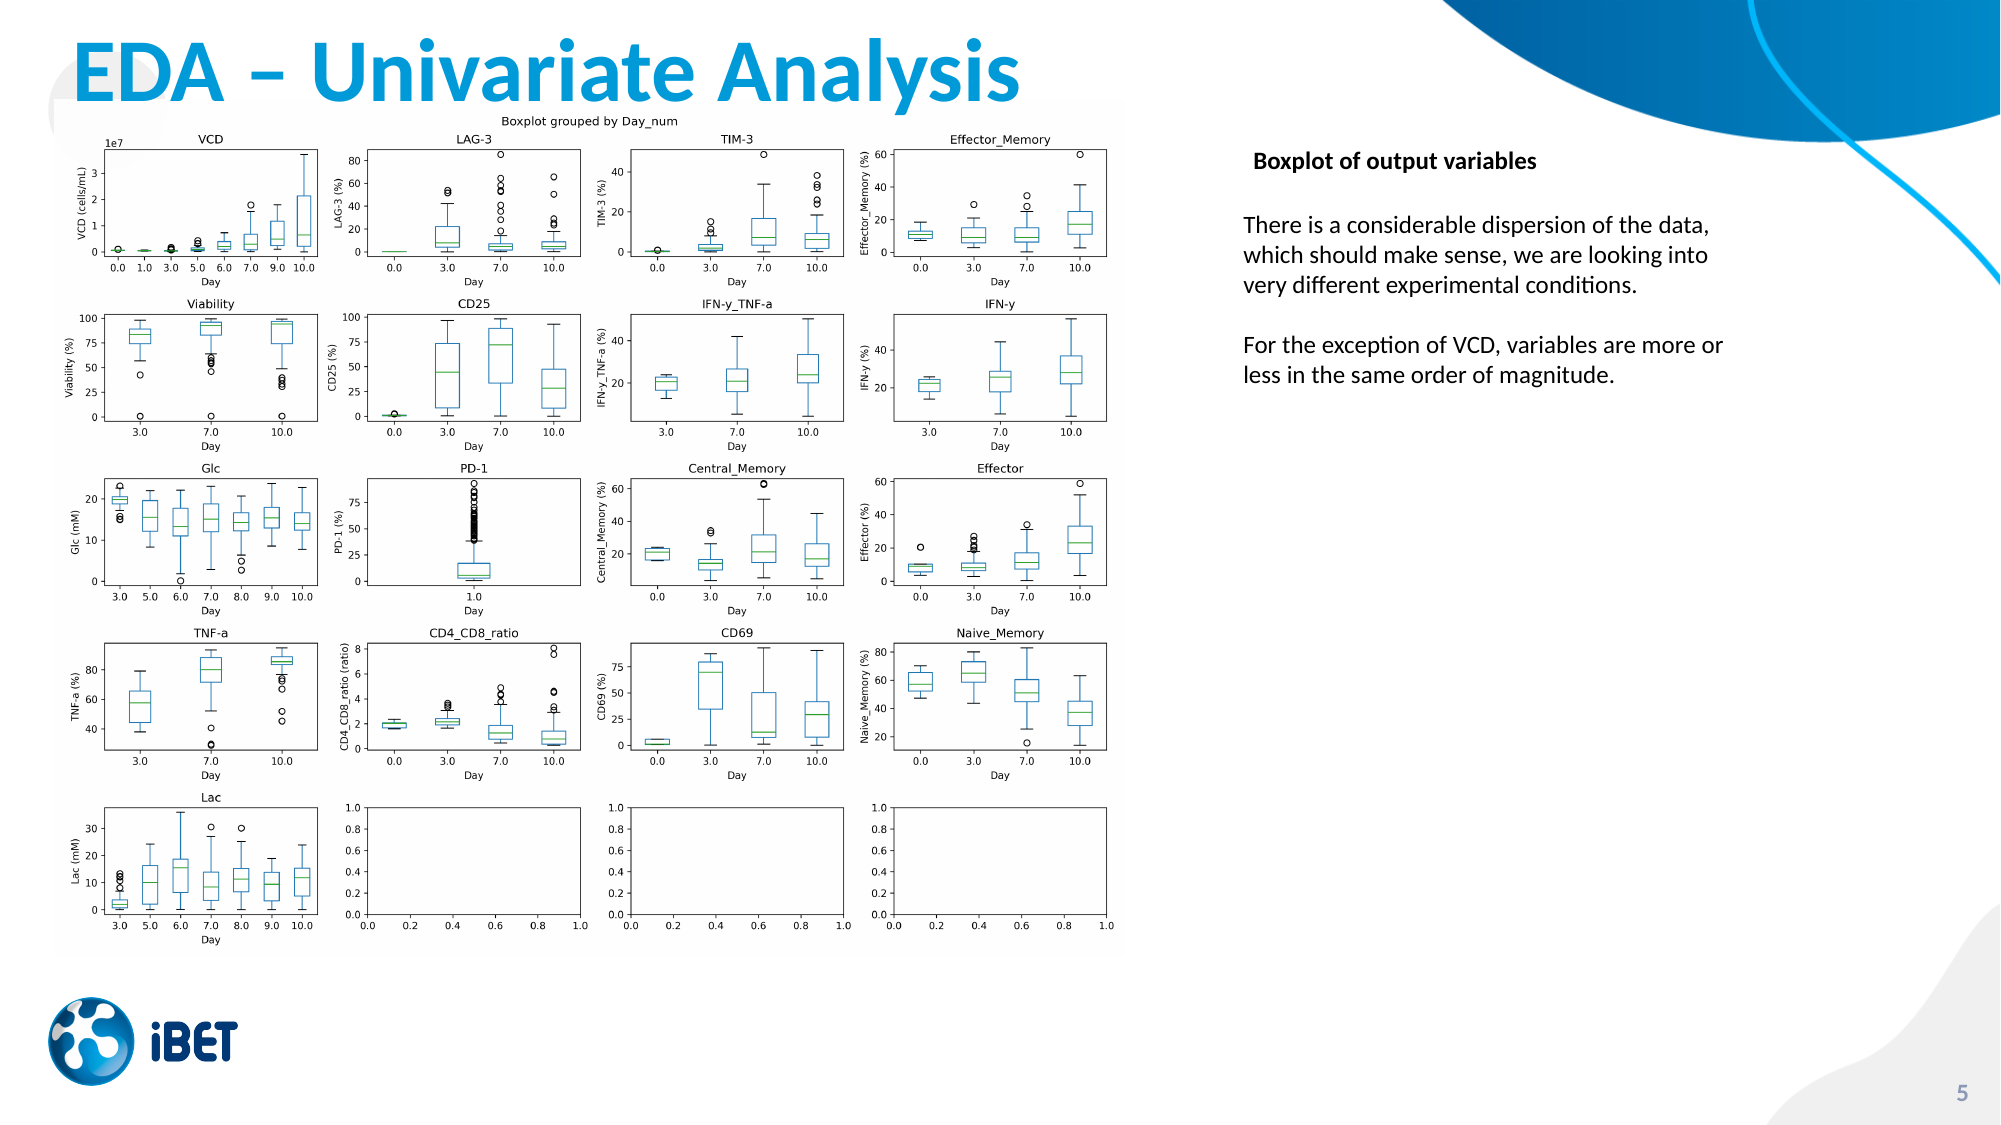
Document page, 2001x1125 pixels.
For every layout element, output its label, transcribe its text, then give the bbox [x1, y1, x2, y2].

text_box Boxplot of output variables [1238, 137, 1770, 182]
picture [0, 0, 2001, 1125]
title EDA – Univariate Analysis [57, 15, 1486, 129]
slide_number 5 [1534, 1061, 1985, 1122]
picture [1855, 115, 2001, 274]
text_box There is a considerable dispersion of the data, which should make sense, we are looking into very different experimental conditions. For the exception of VCD, variables are more or less in the same order of magnitude. [1228, 200, 1760, 396]
